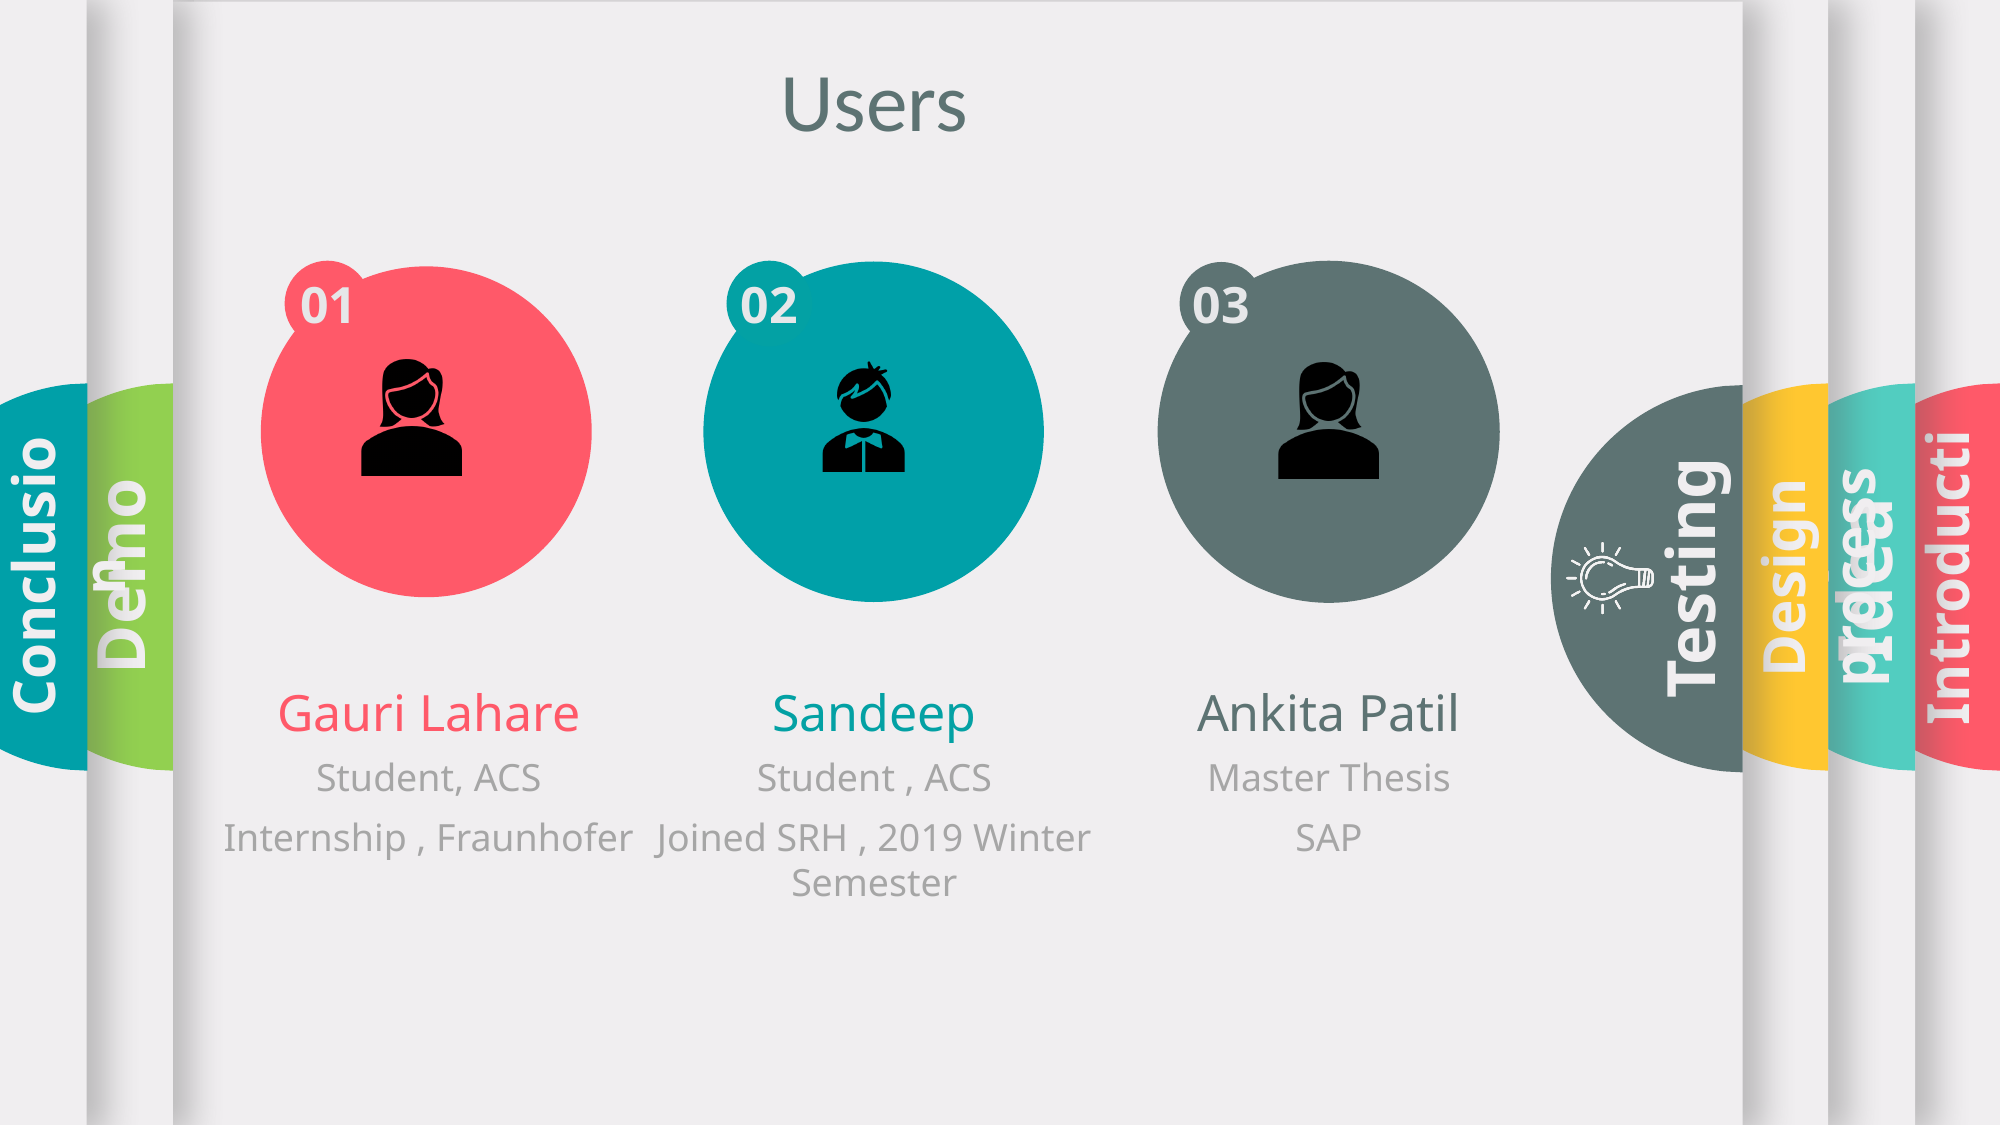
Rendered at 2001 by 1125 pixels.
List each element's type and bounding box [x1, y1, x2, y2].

text_box [715, 260, 824, 347]
text_box [274, 260, 383, 347]
text_box [178, 674, 624, 868]
text_box [1917, 0, 2000, 1125]
picture [336, 347, 487, 498]
picture [788, 343, 939, 494]
text_box [1829, 0, 1917, 1125]
text_box [173, 1, 1743, 1125]
text_box [624, 674, 1125, 913]
text_box [1079, 674, 1580, 868]
text_box [1166, 261, 1276, 346]
picture [1253, 350, 1404, 501]
text_box [88, 0, 173, 1125]
text_box [194, 0, 1829, 1125]
text_box [0, 0, 88, 1125]
